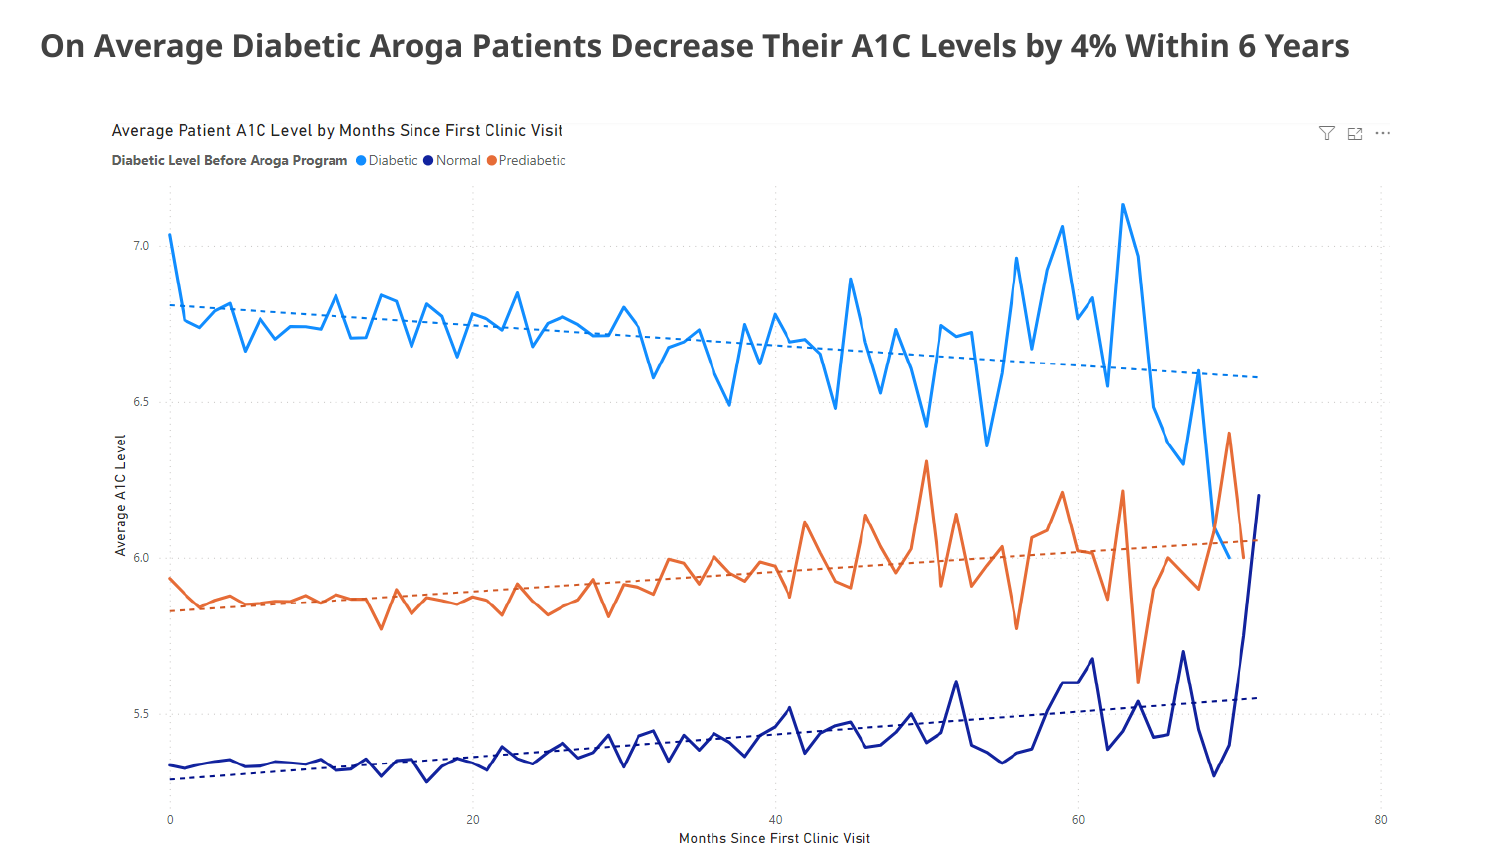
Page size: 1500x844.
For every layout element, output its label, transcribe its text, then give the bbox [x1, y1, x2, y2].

picture [110, 123, 1390, 844]
title On Average Diabetic Aroga Patients Decrease Their A1C Levels by 4% Within 6 Years [24, 8, 1394, 124]
